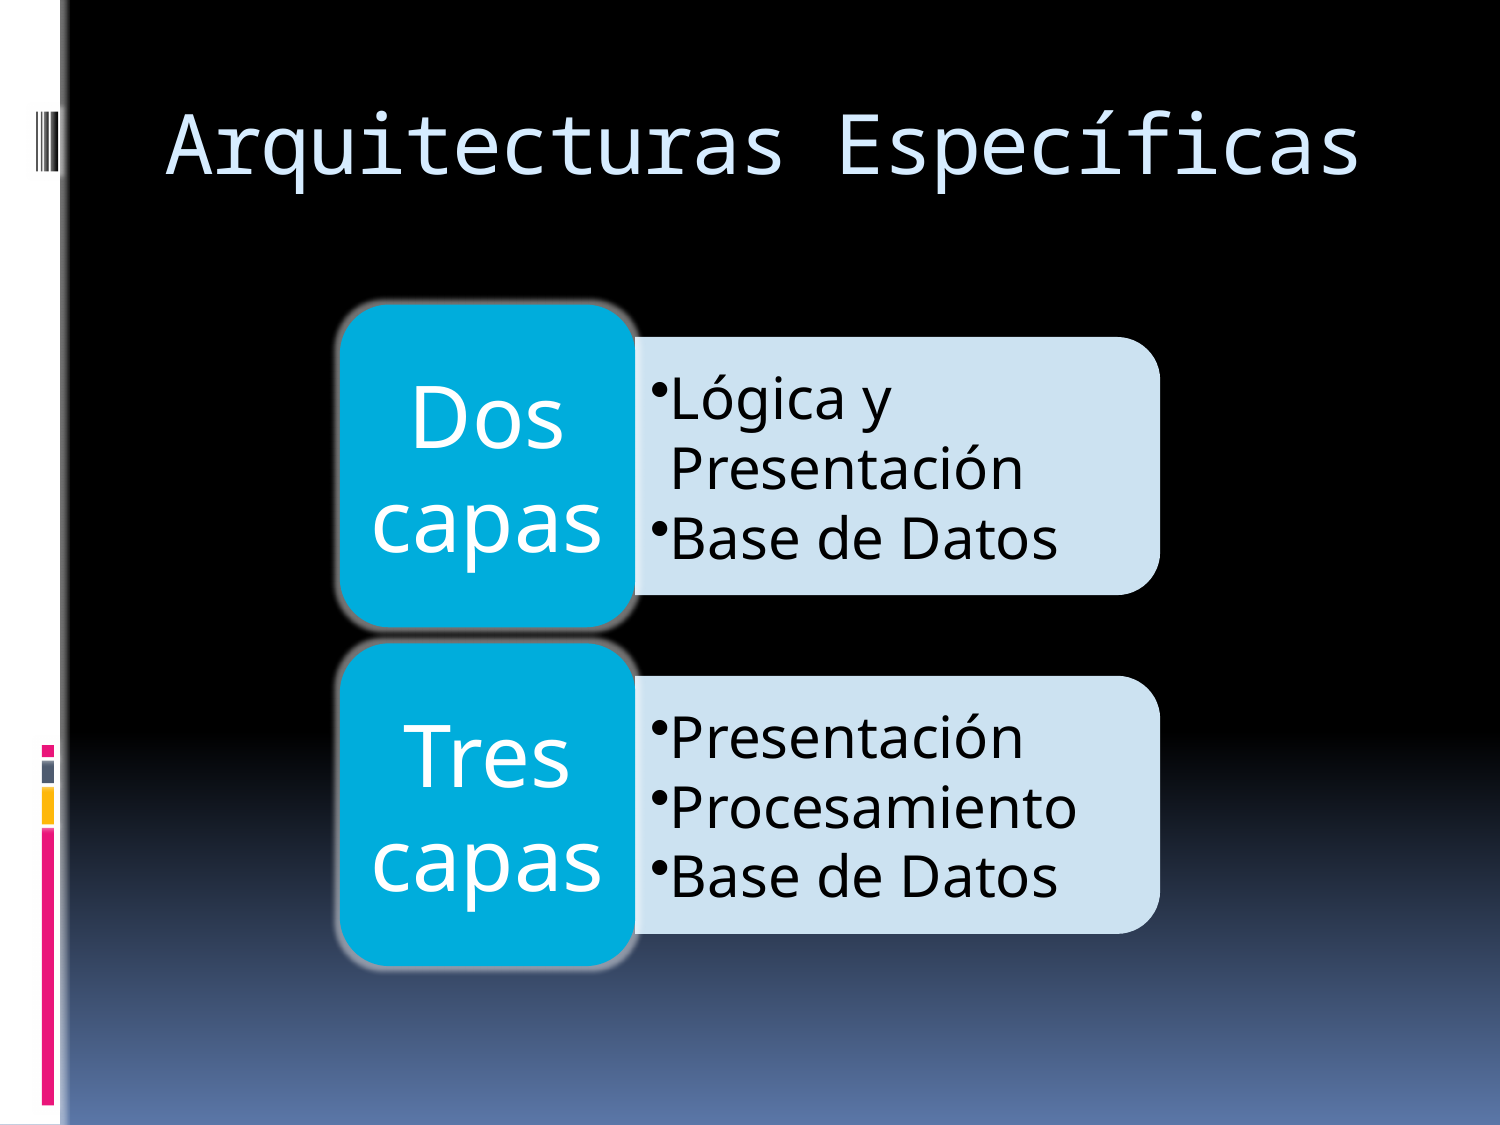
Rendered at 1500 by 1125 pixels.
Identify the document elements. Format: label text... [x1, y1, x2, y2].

title Arquitecturas Específicas [150, 84, 1425, 235]
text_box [339, 304, 1161, 967]
